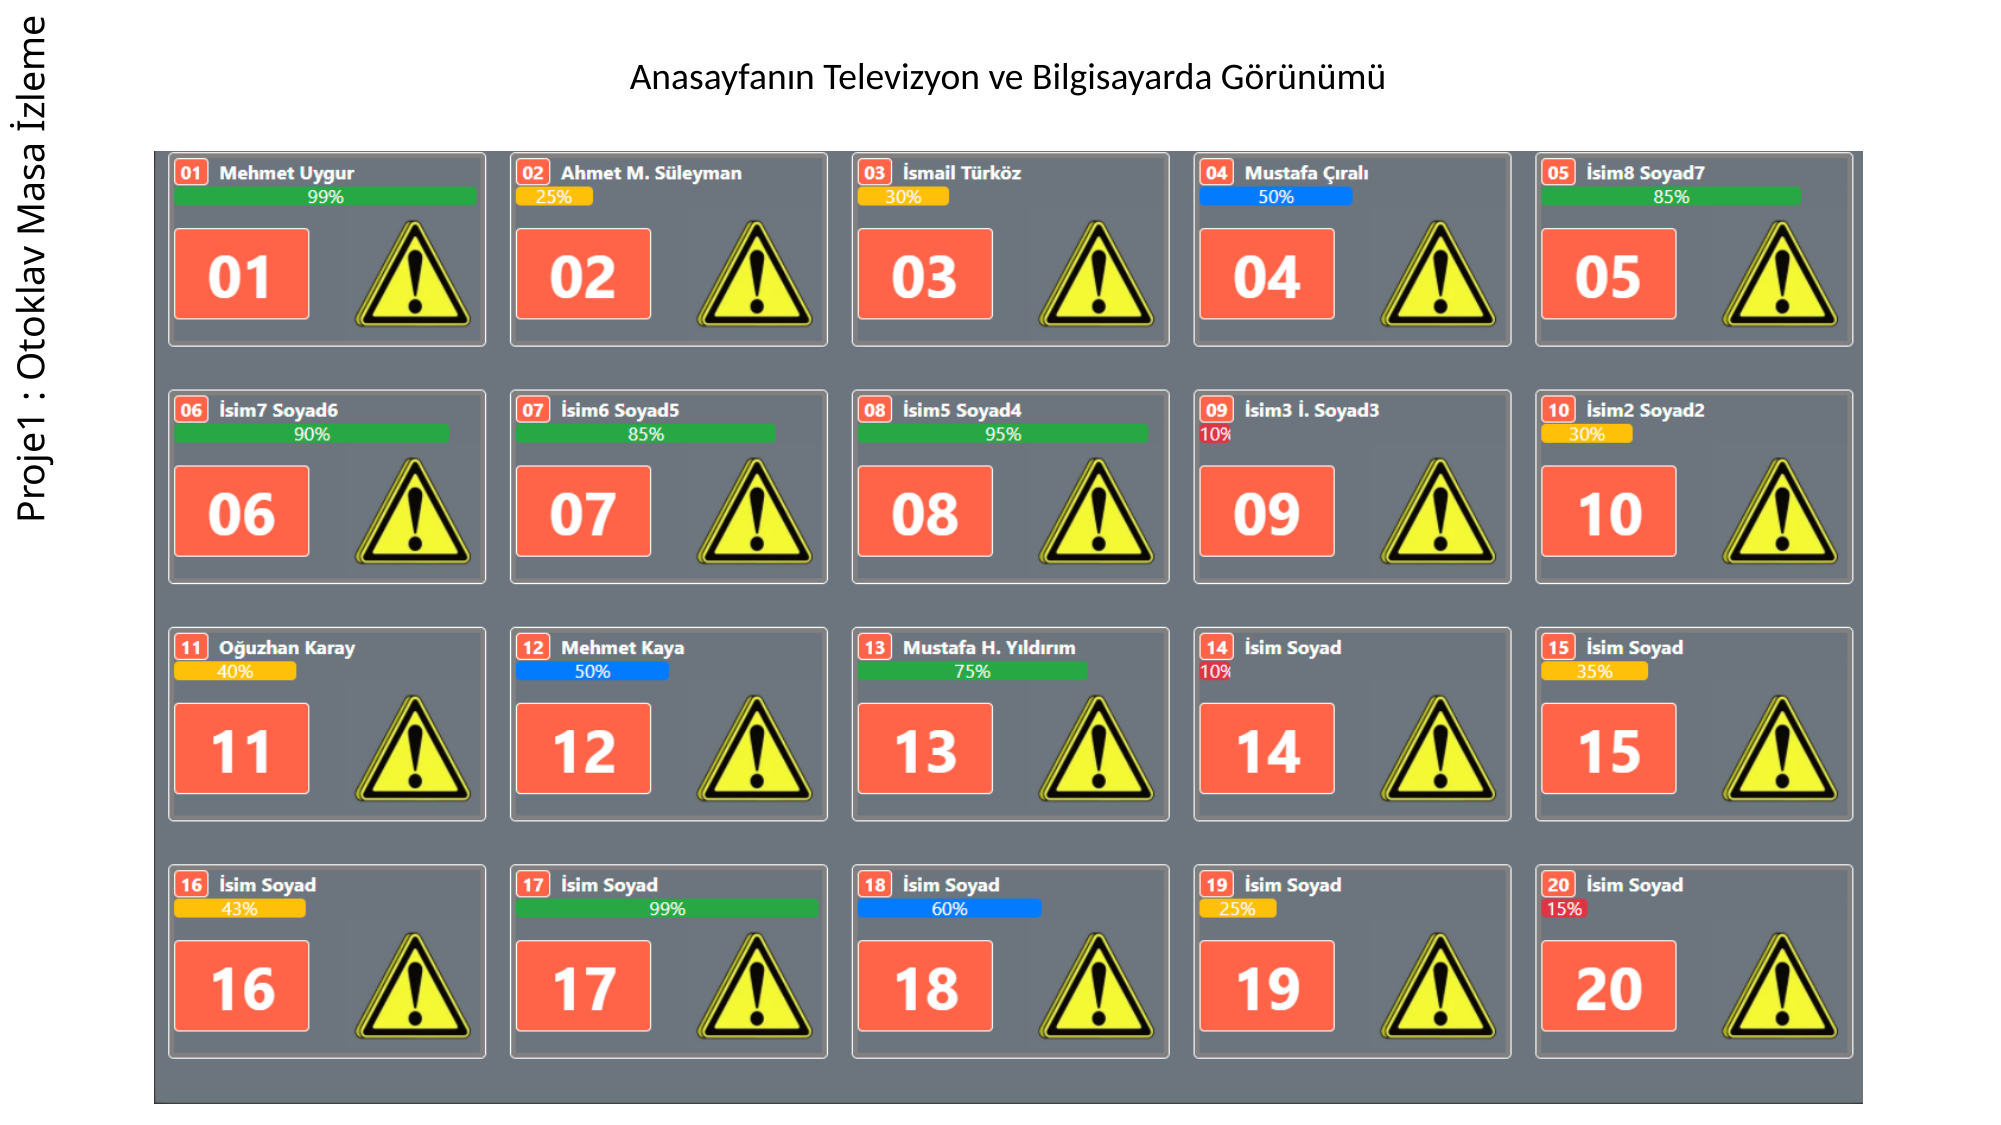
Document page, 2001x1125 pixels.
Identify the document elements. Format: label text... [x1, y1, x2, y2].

picture [154, 151, 1863, 1105]
title Proje1 : Otoklav Masa İzleme [0, 0, 62, 1125]
text_box Anasayfanın Televizyon ve Bilgisayarda Görünümü [79, 44, 1938, 105]
